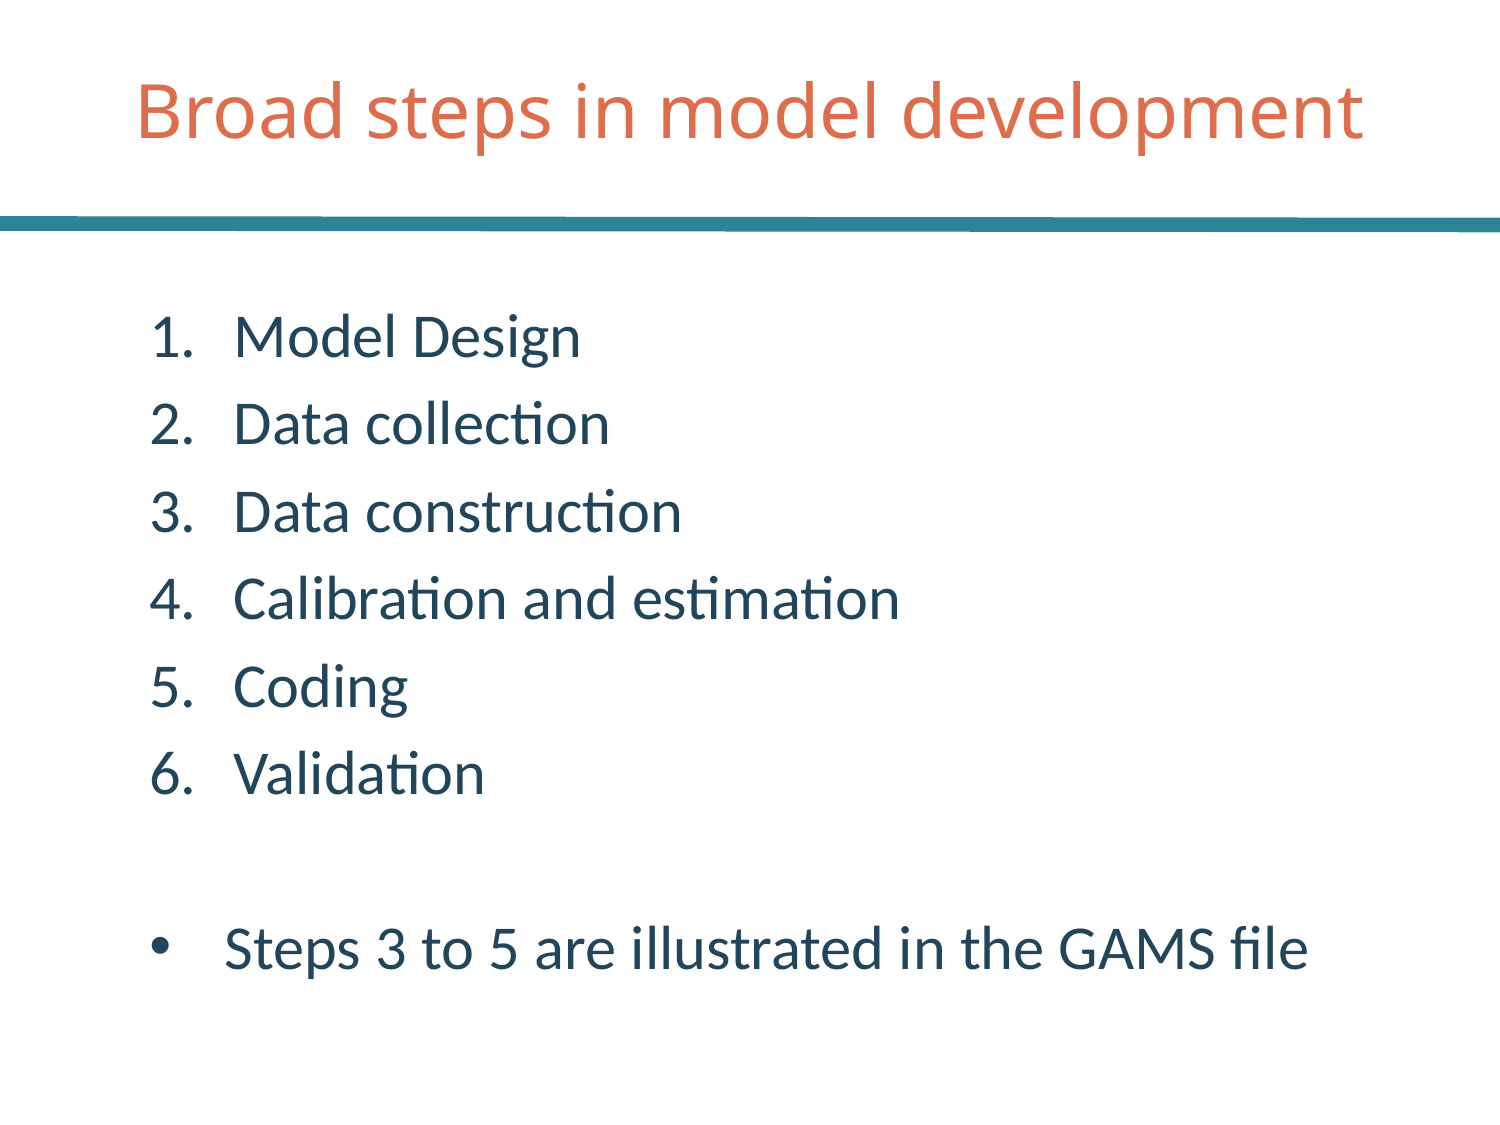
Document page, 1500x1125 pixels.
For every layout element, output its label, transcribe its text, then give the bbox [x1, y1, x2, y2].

title Broad steps in model development [53, 42, 1447, 175]
list Model Design Data collection Data construction Calibration and estimation Coding Validation Steps 3 to 5 are illustrated in the GAMS file [75, 287, 1425, 888]
